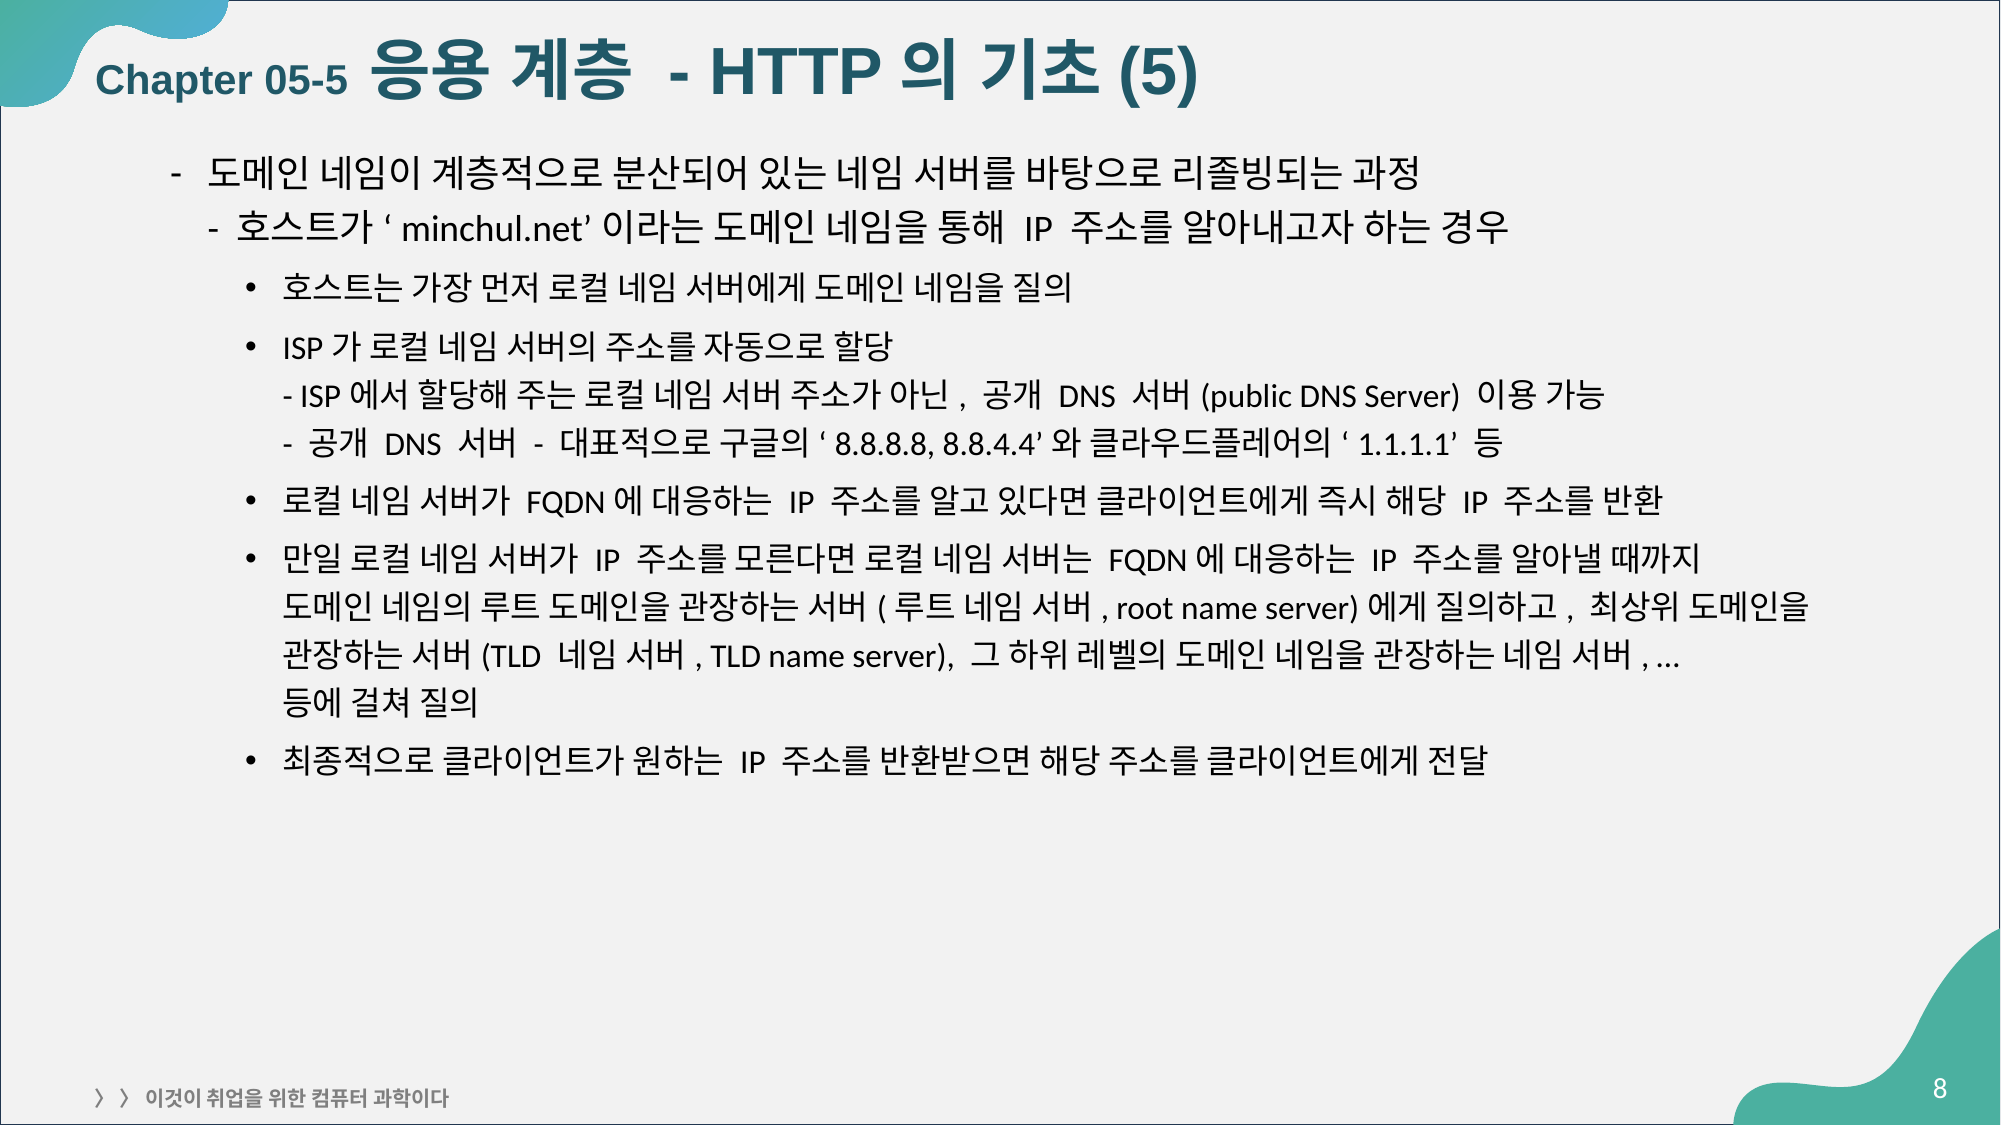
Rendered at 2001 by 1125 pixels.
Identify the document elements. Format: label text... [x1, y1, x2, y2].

slide_number ‹#› [1917, 1061, 1984, 1122]
title Chapter 05-5 응용 계층 - HTTP의 기초(5) [79, 17, 1931, 128]
list 도메인 네임이 계층적으로 분산되어 있는 네임 서버를 바탕으로 리졸빙되는 과정 - 호스트가 ‘minchul.net’이라는 도메인 네임을 통해 IP 주소를 알아내고자 하는 경우 호스트는 가장 먼저 로컬 네임 서버에게 도메인 네임을 질의 ISP가 로컬 네임 서버의 주소를 자동으로 할당 - ISP에서 할당해 주는 로컬 네임 서버 주소가 아닌, 공개 DNS 서버(public DNS Server) 이용 가능 - 공개 DNS 서버 - 대표적으로 구글의 ‘8.8.8.8, 8.8.4.4’와 클라우드플레어의 ‘1.1.1.1’ 등 로컬 네임 서버가 FQDN에 대응하는 IP 주소를 알고 있다면 클라이언트에게 즉시 해당 IP 주소를 반환 만일 로컬 네임 서버가 IP 주소를 모른다면 로컬 네임 서버는 FQDN에 대응하는 IP 주소를 알아낼 때까지 도메인 네임의 루트 도메인을 관장하는 서버(루트 네임 서버, root name server)에게 질의하고, 최상위 도메인을 관장하는 서버(TLD 네임 서버, TLD name server), 그 하위 레벨의 도메인 네임을 관장하는 네임 서버, … 등에 걸쳐 질의 최종적으로 클라이언트가 원하는 IP 주소를 반환받으면 해당 주소를 클라이언트에게 전달 [79, 133, 1931, 1035]
footer 〉 〉 이것이 취업을 위한 컴퓨터 과학이다 [79, 1078, 755, 1114]
